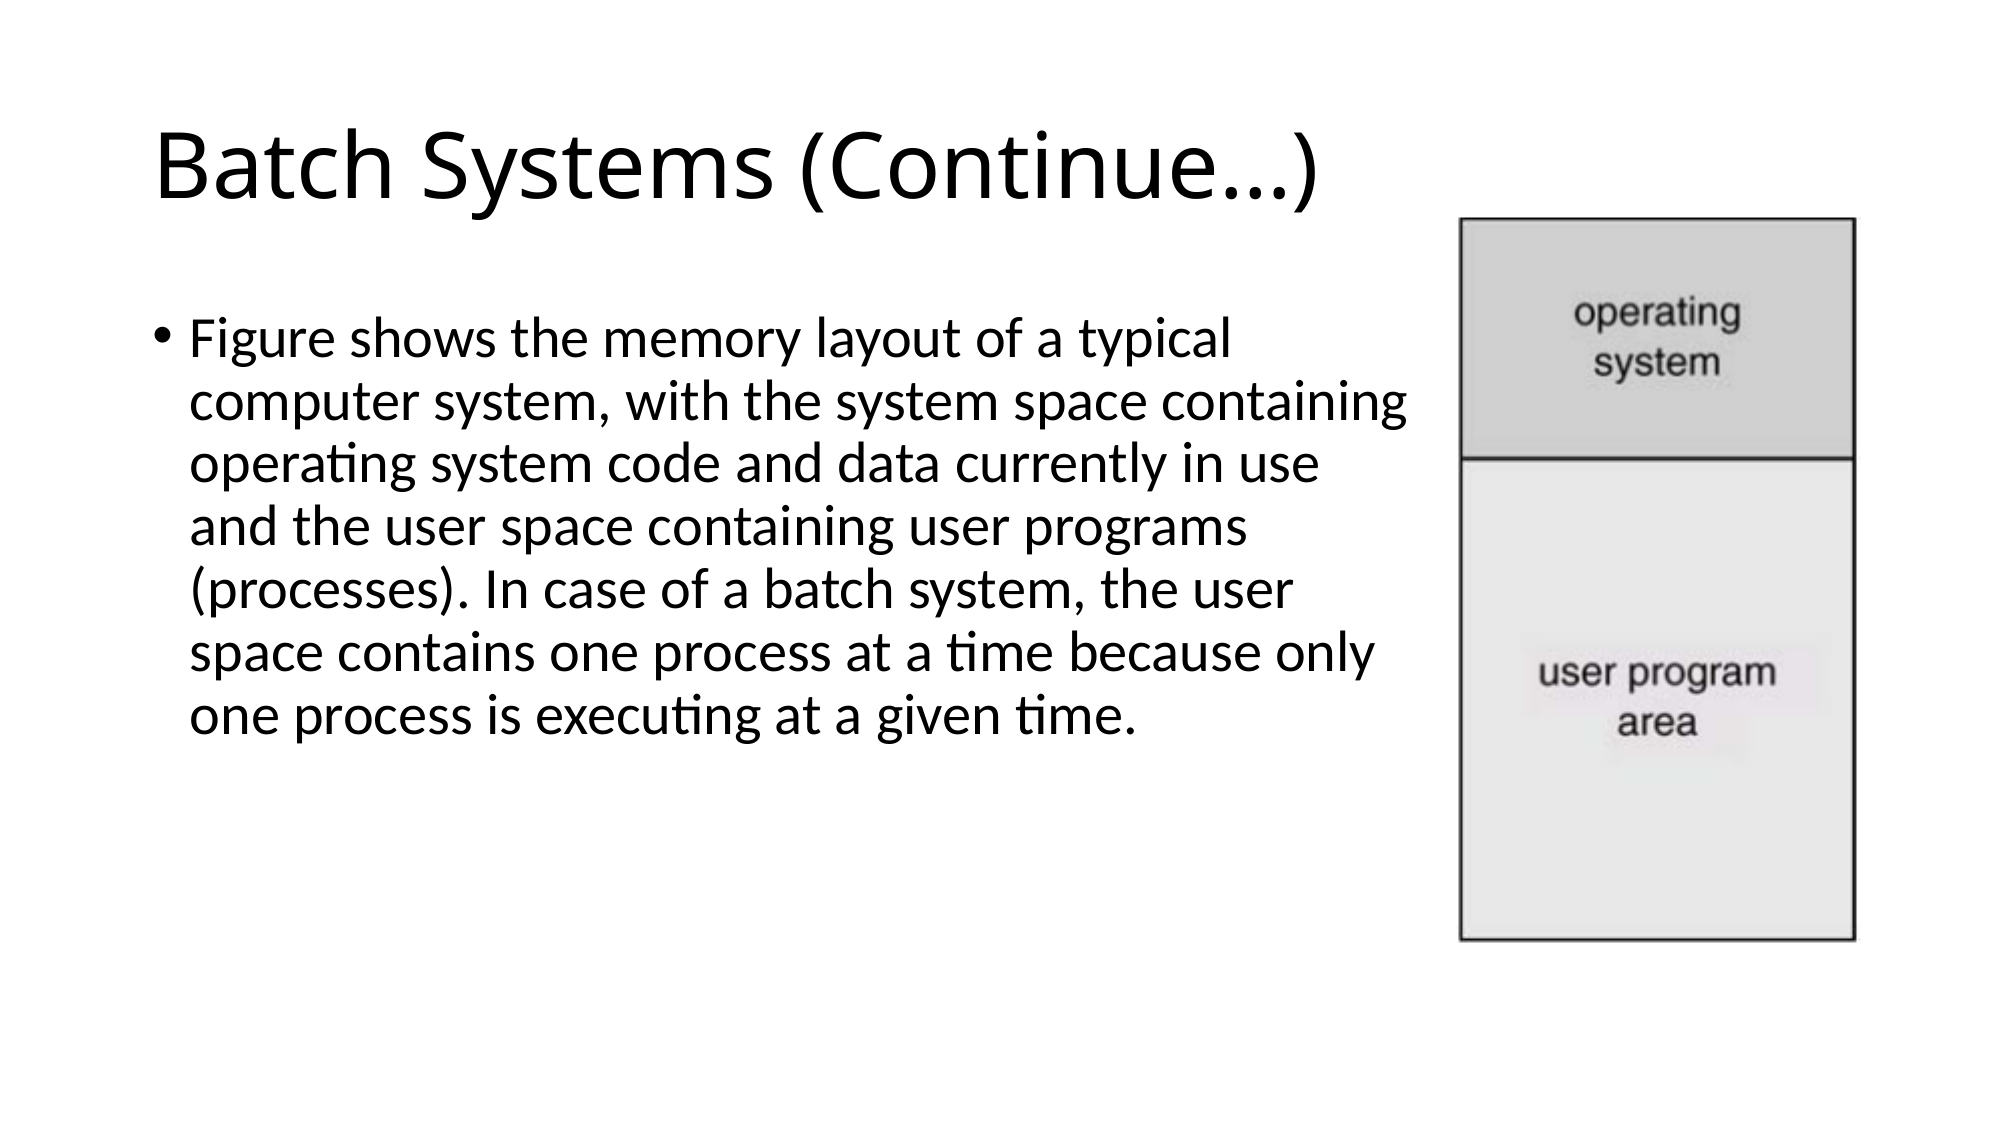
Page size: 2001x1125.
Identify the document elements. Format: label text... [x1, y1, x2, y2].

picture [1453, 210, 1863, 957]
list Figure shows the memory layout of a typical computer system, with the system space containing operating system code and data currently in use and the user space containing user programs (processes). In case of a batch system, the user space contains one process at a time because only one process is executing at a given time. [137, 299, 1427, 1014]
title Batch Systems (Continue…) [137, 59, 1863, 278]
